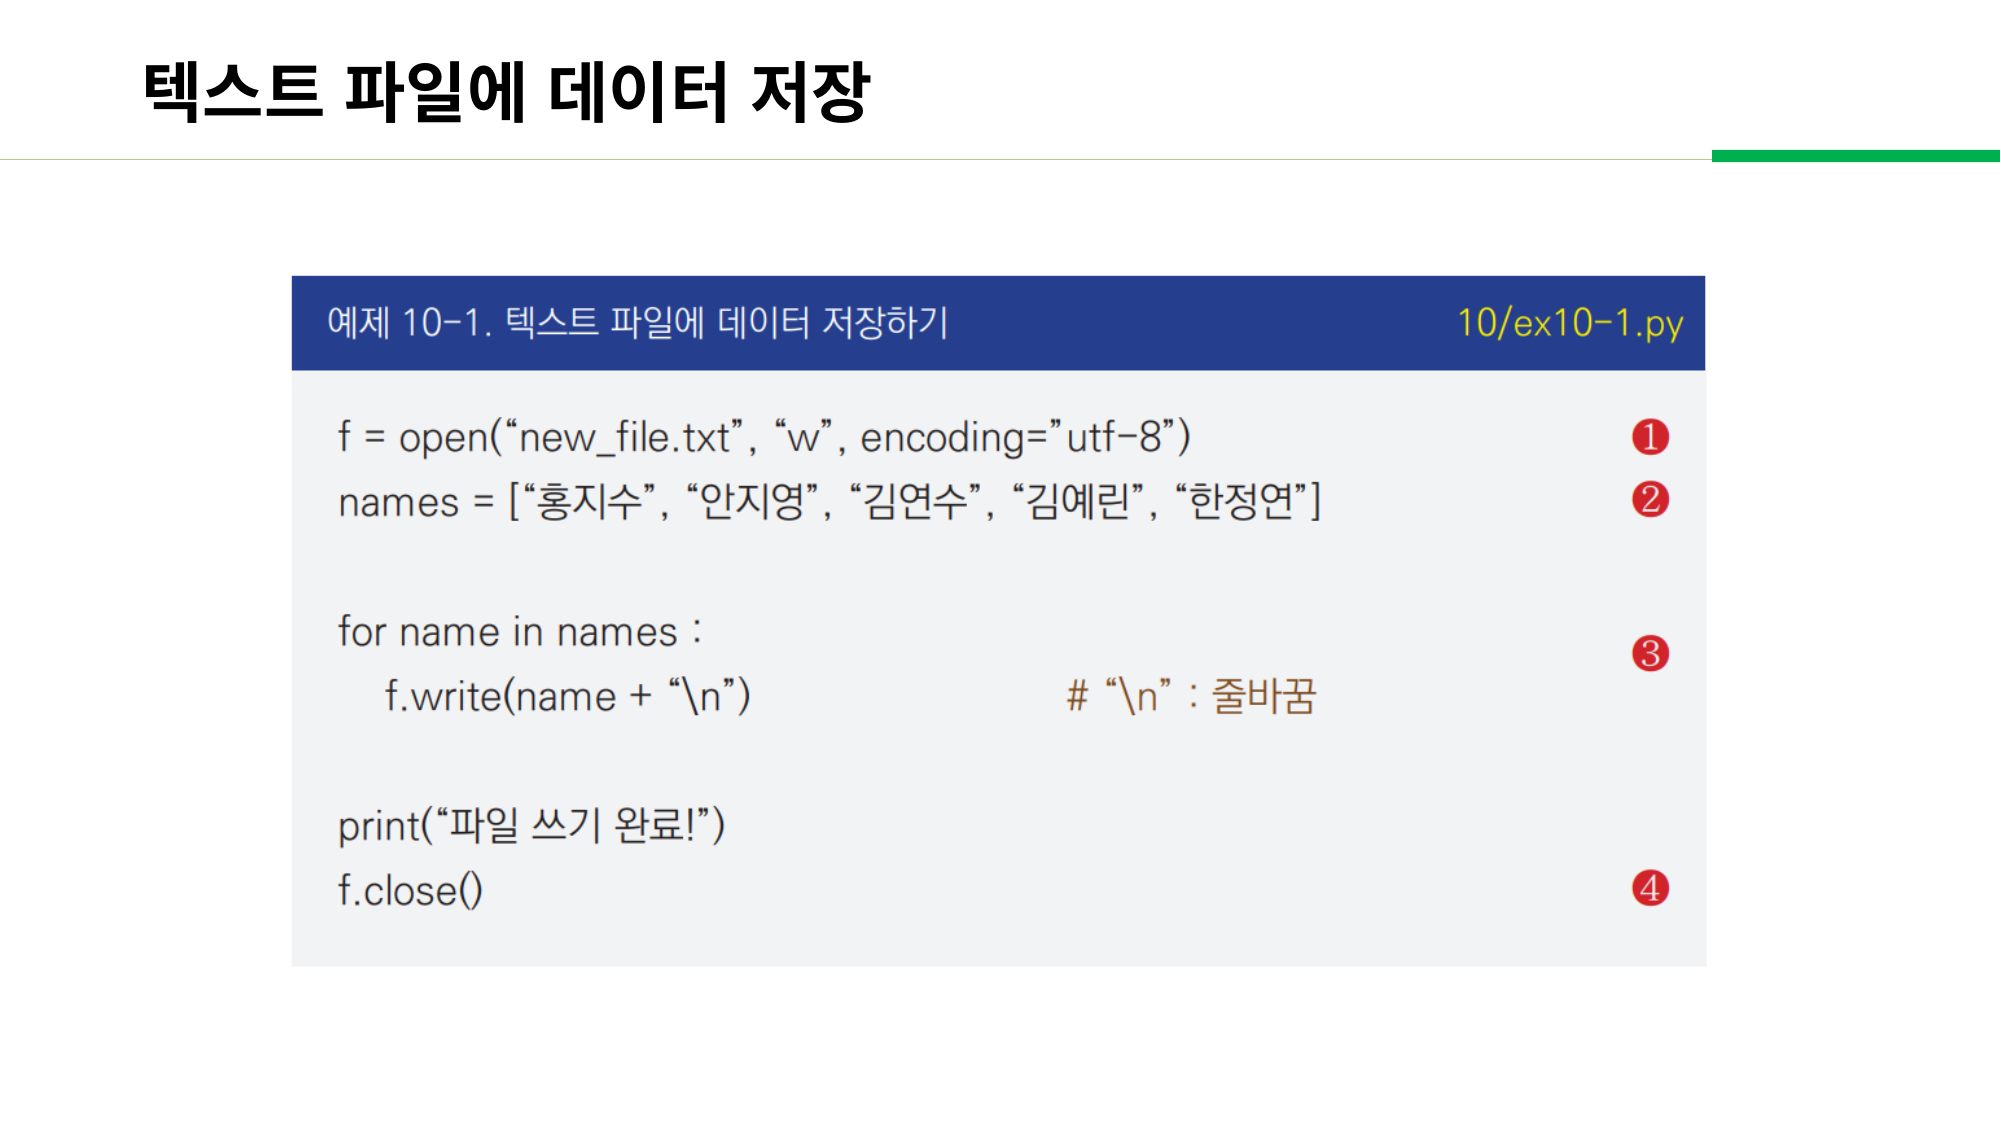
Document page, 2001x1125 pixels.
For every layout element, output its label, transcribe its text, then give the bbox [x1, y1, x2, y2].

text_box [1711, 149, 2000, 159]
text_box 텍스트 파일에 데이터 저장 [126, 43, 1587, 139]
picture [270, 254, 1730, 994]
